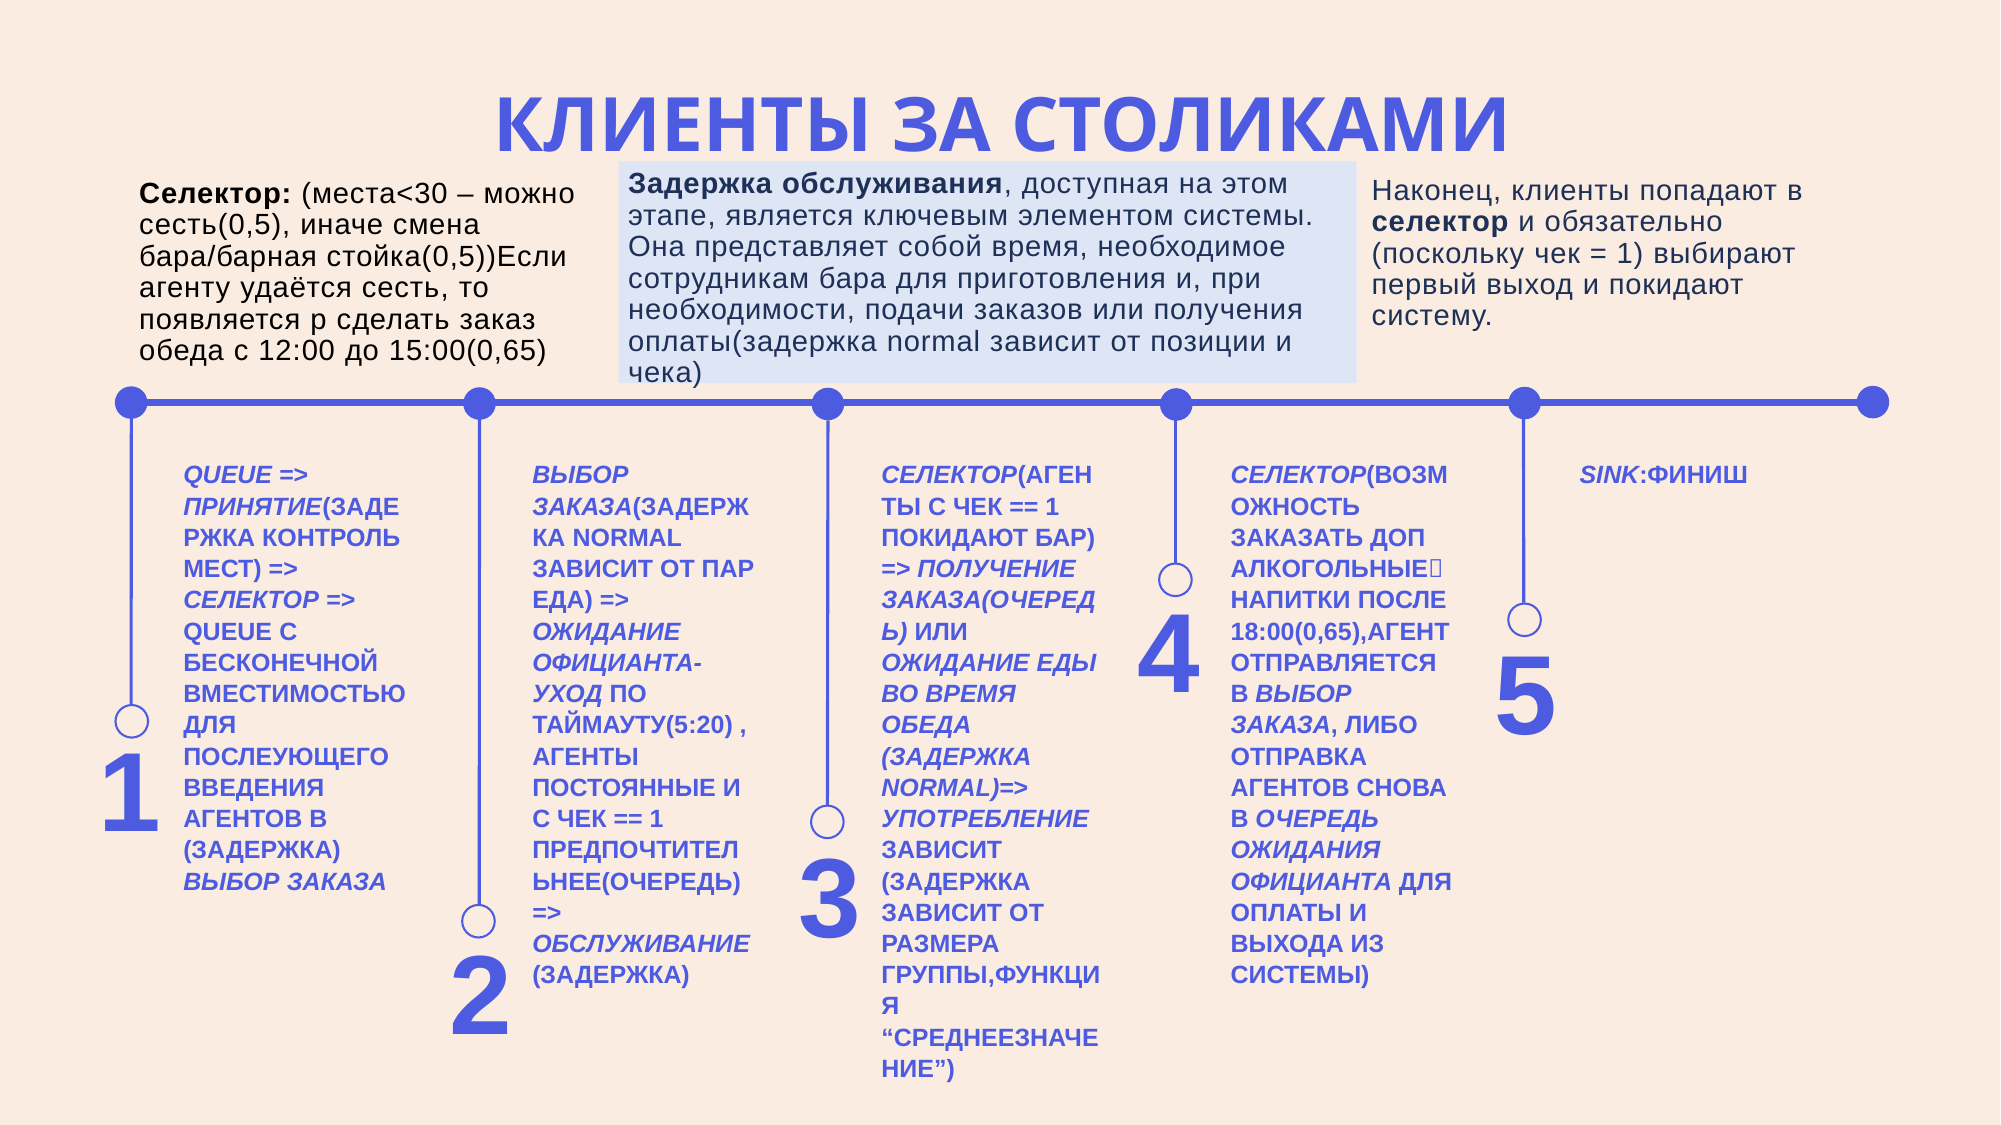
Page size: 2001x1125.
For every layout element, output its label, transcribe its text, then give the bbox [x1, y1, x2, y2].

list СЕЛЕКТОР(ВОЗМОЖНОСТЬ ЗАКАЗАТЬ ДОП АЛКОГОЛЬНЫЕ НАПИТКИ ПОСЛЕ 18:00(0,65),АГЕНТ ОТПРАВЛЯЕТСЯ В ВЫБОР ЗАКАЗА, ЛИБО ОТПРАВКА АГЕНТОВ СНОВА В ОЧЕРЕДЬ ОЖИДАНИЯ ОФИЦИАНТА ​ДЛЯ ОПЛАТЫ И ВЫХОДА ИЗ СИСТЕМЫ) [1215, 450, 1471, 1012]
list Наконец, клиенты попадают в селектор и обязательно (поскольку чек = 1) выбирают первый выход и покидают систему. [1356, 167, 1852, 390]
list 2 [383, 929, 579, 1041]
text_box Селектор: (места<30 – можно сесть(0,5), иначе смена бара/барная стойка(0,5))Если агенту удаётся сесть, то появляется p сделать заказ обеда с 12:00 до 15:00(0,65) [124, 170, 600, 393]
list SINK​:ФИНИШ [1564, 450, 1820, 588]
list ВЫБОР ЗАКАЗА(ЗАДЕРЖКА NORMAL ЗАВИСИТ ОТ ПАР ЕДА) => ОЖИДАНИЕ ОФИЦИАНТА-УХОД ПО ТАЙМАУТУ(5:20) , АГЕНТЫ ПОСТОЯННЫЕ И С ЧЕК == 1 ПРЕДПОЧТИТЕЛЬНЕЕ(ОЧЕРЕДЬ) => ОБСЛУЖИВАНИЕ(ЗАДЕРЖКА) [517, 450, 773, 588]
list 3 [732, 833, 927, 945]
list 4 [1071, 587, 1267, 700]
list Задержка обслуживания, доступная на этом этапе, является ключевым элементом системы. Она представляет собой время, необходимое сотрудникам бара для приготовления и, при необходимости, подачи заказов или получения оплаты(задержка normal зависит от позиции и чека) [613, 161, 1386, 403]
list QUEUE => ПРИНЯТИЕ(ЗАДЕРЖКА КОНТРОЛЬ МЕСТ) => СЕЛЕКТОР => QUEUE С БЕСКОНЕЧНОЙ ВМЕСТИМОСТЬЮ ДЛЯ ПОСЛЕУЮЩЕГО ВВЕДЕНИЯ АГЕНТОВ В (ЗАДЕРЖКА) ВЫБОР ЗАКАЗА [168, 450, 424, 588]
list СЕЛЕКТОР(АГЕНТЫ С ЧЕК == 1 ПОКИДАЮТ БАР) => ПОЛУЧЕНИЕ ЗАКАЗА(ОЧЕРЕДЬ) ИЛИ ОЖИДАНИЕ ЕДЫ ВО ВРЕМЯ ОБЕДА (ЗАДЕРЖКА NORMAL)=> УПОТРЕБЛЕНИЕ ЗАВИСИТ (ЗАДЕРЖКА ЗАВИСИТ ОТ РАЗМЕРА ГРУППЫ,ФУНКЦИЯ “СРЕДНЕЕЗНАЧЕНИЕ”) [866, 450, 1122, 1092]
list 5 [1428, 629, 1623, 741]
list 1 [32, 726, 227, 839]
title Клиенты за столиками [129, 68, 1876, 186]
